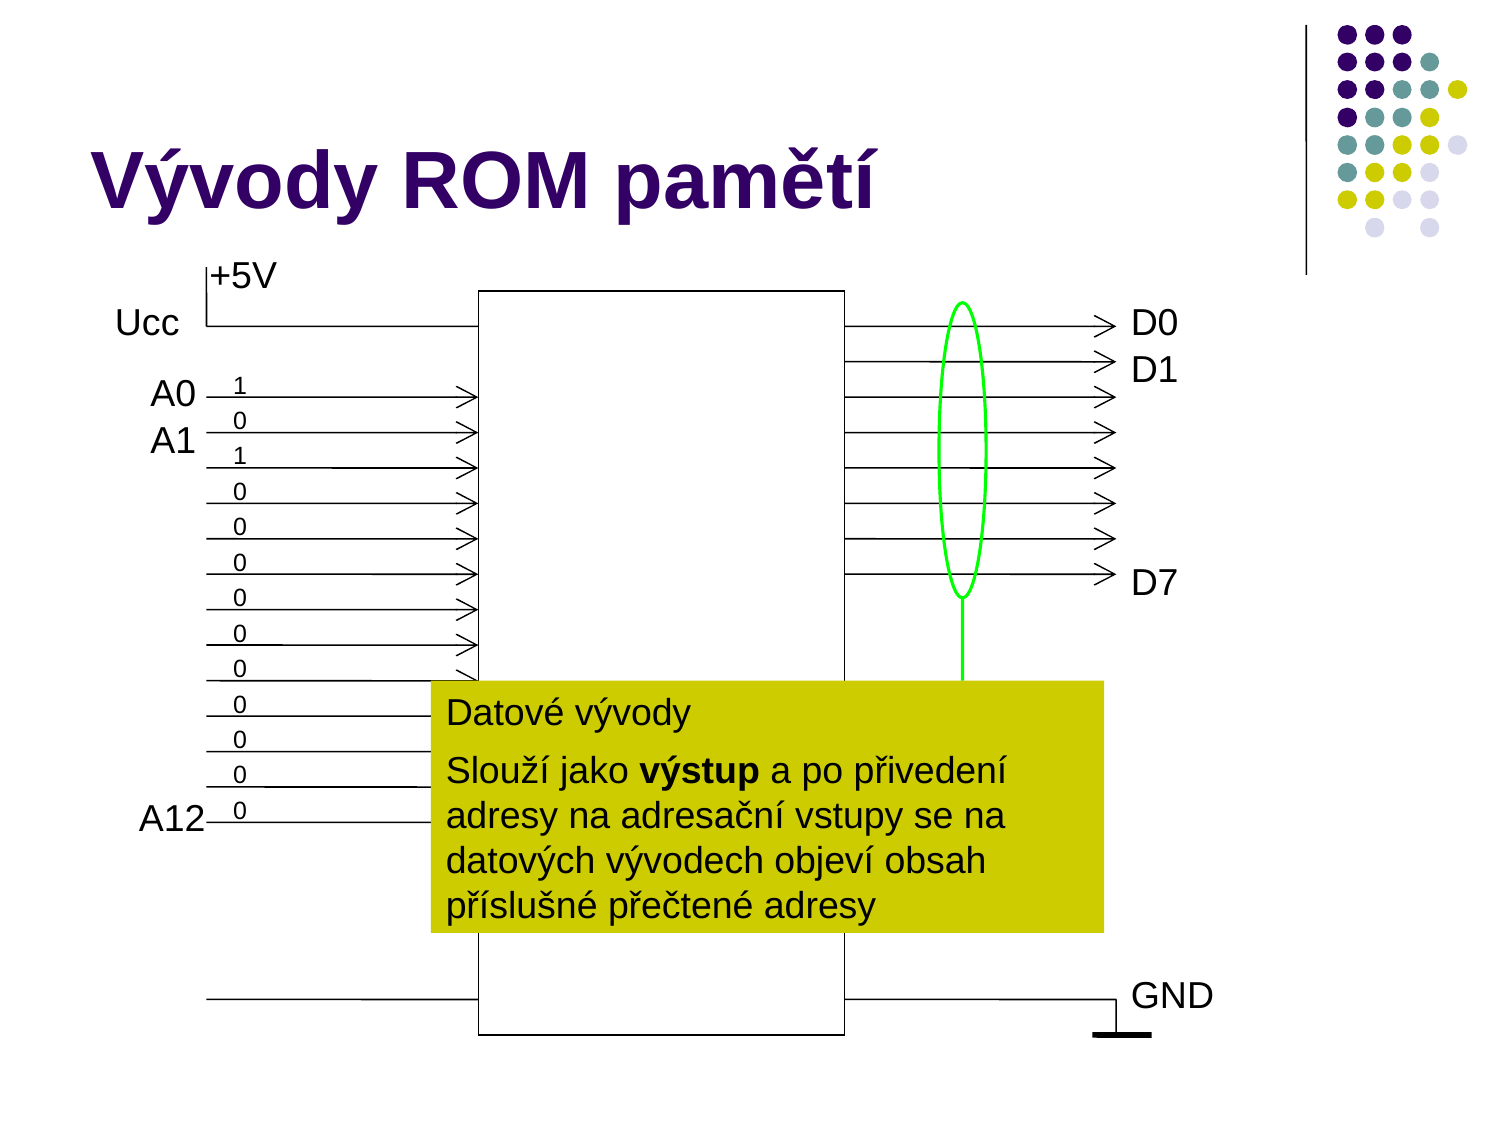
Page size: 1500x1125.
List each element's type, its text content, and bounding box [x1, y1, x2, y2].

text_box GND [1116, 964, 1246, 1024]
text_box 0 [218, 503, 266, 538]
text_box Ucc [100, 290, 207, 351]
text_box 0 [218, 786, 266, 832]
text_box A0 [135, 361, 218, 408]
text_box 0 [218, 645, 266, 680]
text_box [976, 314, 1116, 338]
text_box [985, 385, 1116, 409]
text_box [266, 598, 479, 622]
text_box [266, 385, 479, 409]
text_box [478, 290, 845, 680]
text_box +5V [194, 243, 313, 304]
text_box 0 [218, 751, 266, 786]
text_box [266, 633, 479, 657]
text_box [986, 421, 1117, 444]
text_box D1 [1116, 337, 1199, 398]
text_box [266, 491, 479, 515]
text_box 0 [218, 609, 266, 645]
title Vývody ROM pamětí [75, 20, 1313, 233]
text_box D0 [1116, 290, 1199, 337]
text_box [478, 933, 845, 1035]
text_box [985, 491, 1117, 515]
text_box 1 [218, 361, 266, 397]
text_box 1 [218, 432, 266, 467]
text_box A12 [123, 786, 243, 847]
text_box 0 [218, 716, 266, 751]
text_box 0 [218, 397, 266, 432]
text_box D7 [1116, 550, 1199, 611]
text_box [986, 456, 1117, 480]
text_box Datové vývody Slouží jako výstup a po přivedení adresy na adresační vstupy se na datových vývodech objeví obsah příslušné přečtené adresy [430, 680, 1105, 933]
text_box A1 [135, 408, 218, 469]
text_box [266, 456, 479, 480]
text_box [938, 302, 987, 598]
text_box 0 [218, 467, 266, 503]
text_box 0 [218, 680, 266, 716]
text_box 0 [218, 538, 266, 574]
text_box [266, 421, 479, 444]
text_box 0 [218, 574, 266, 609]
